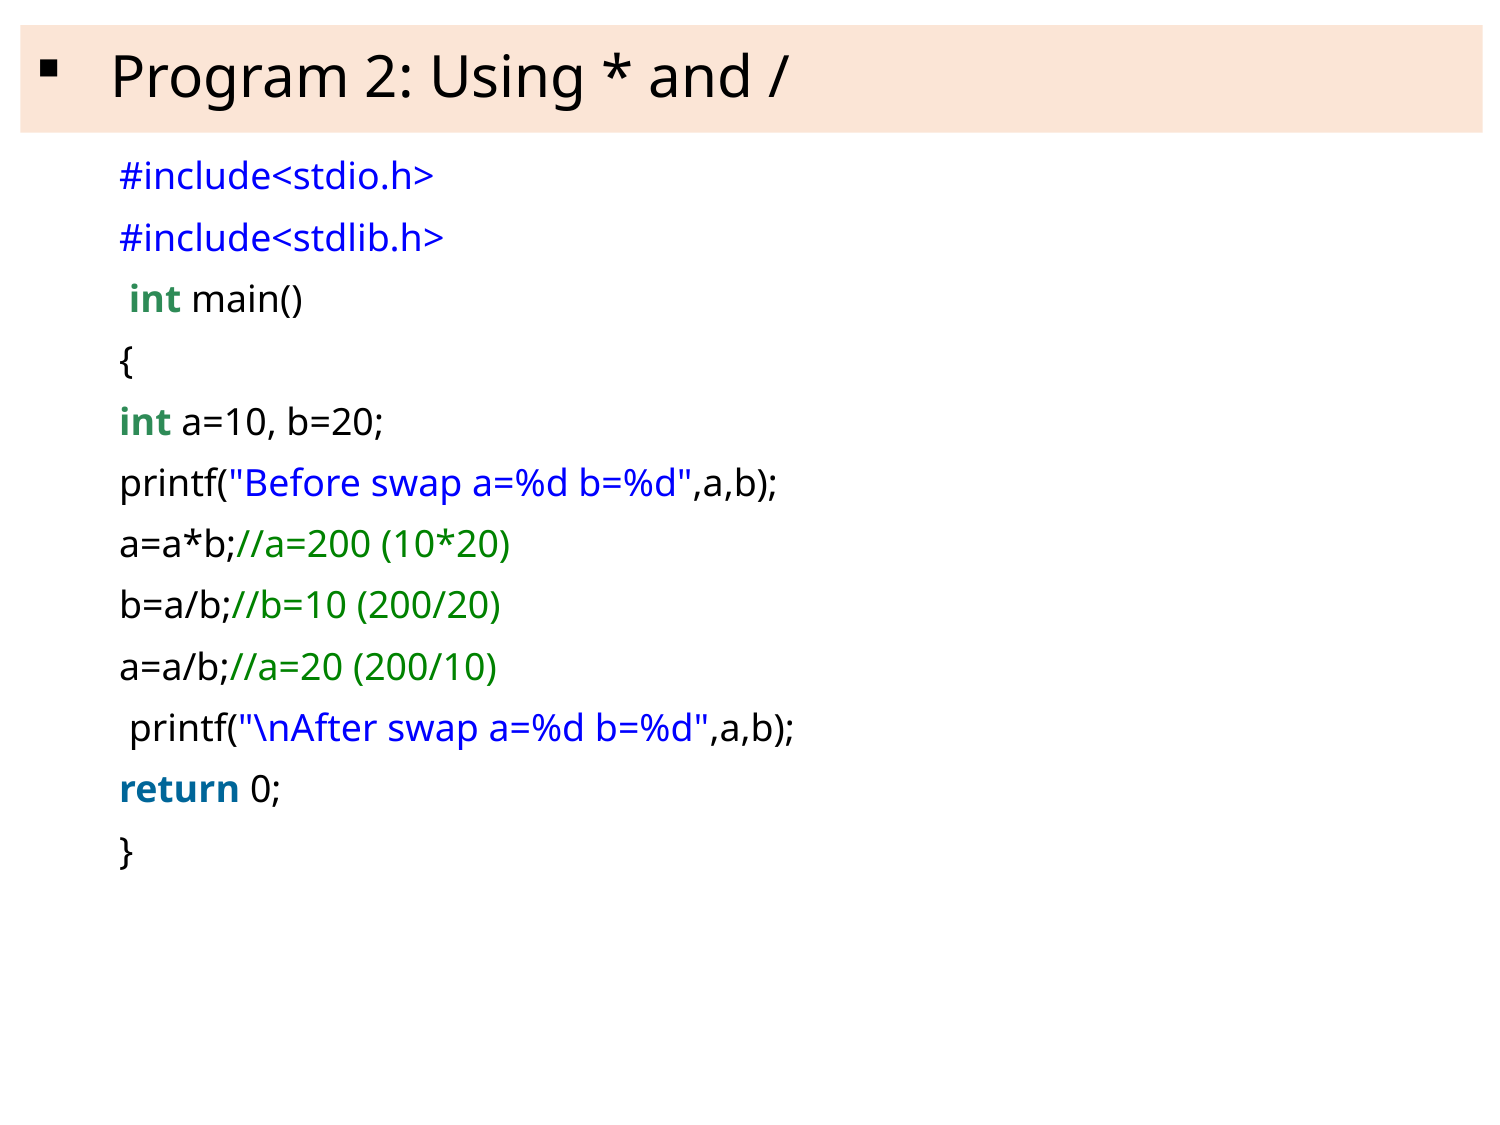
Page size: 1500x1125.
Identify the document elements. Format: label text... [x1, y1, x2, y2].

list #include<stdio.h> #include<stdlib.h> int main() { int a=10, b=20; printf("Before swap a=%d b=%d",a,b); a=a*b;//a=200 (10*20) b=a/b;//b=10 (200/20) a=a/b;//a=20 (200/10) printf("\nAfter swap a=%d b=%d",a,b); return 0; } [104, 149, 1296, 1007]
title Program 2: Using * and / [20, 25, 1483, 133]
